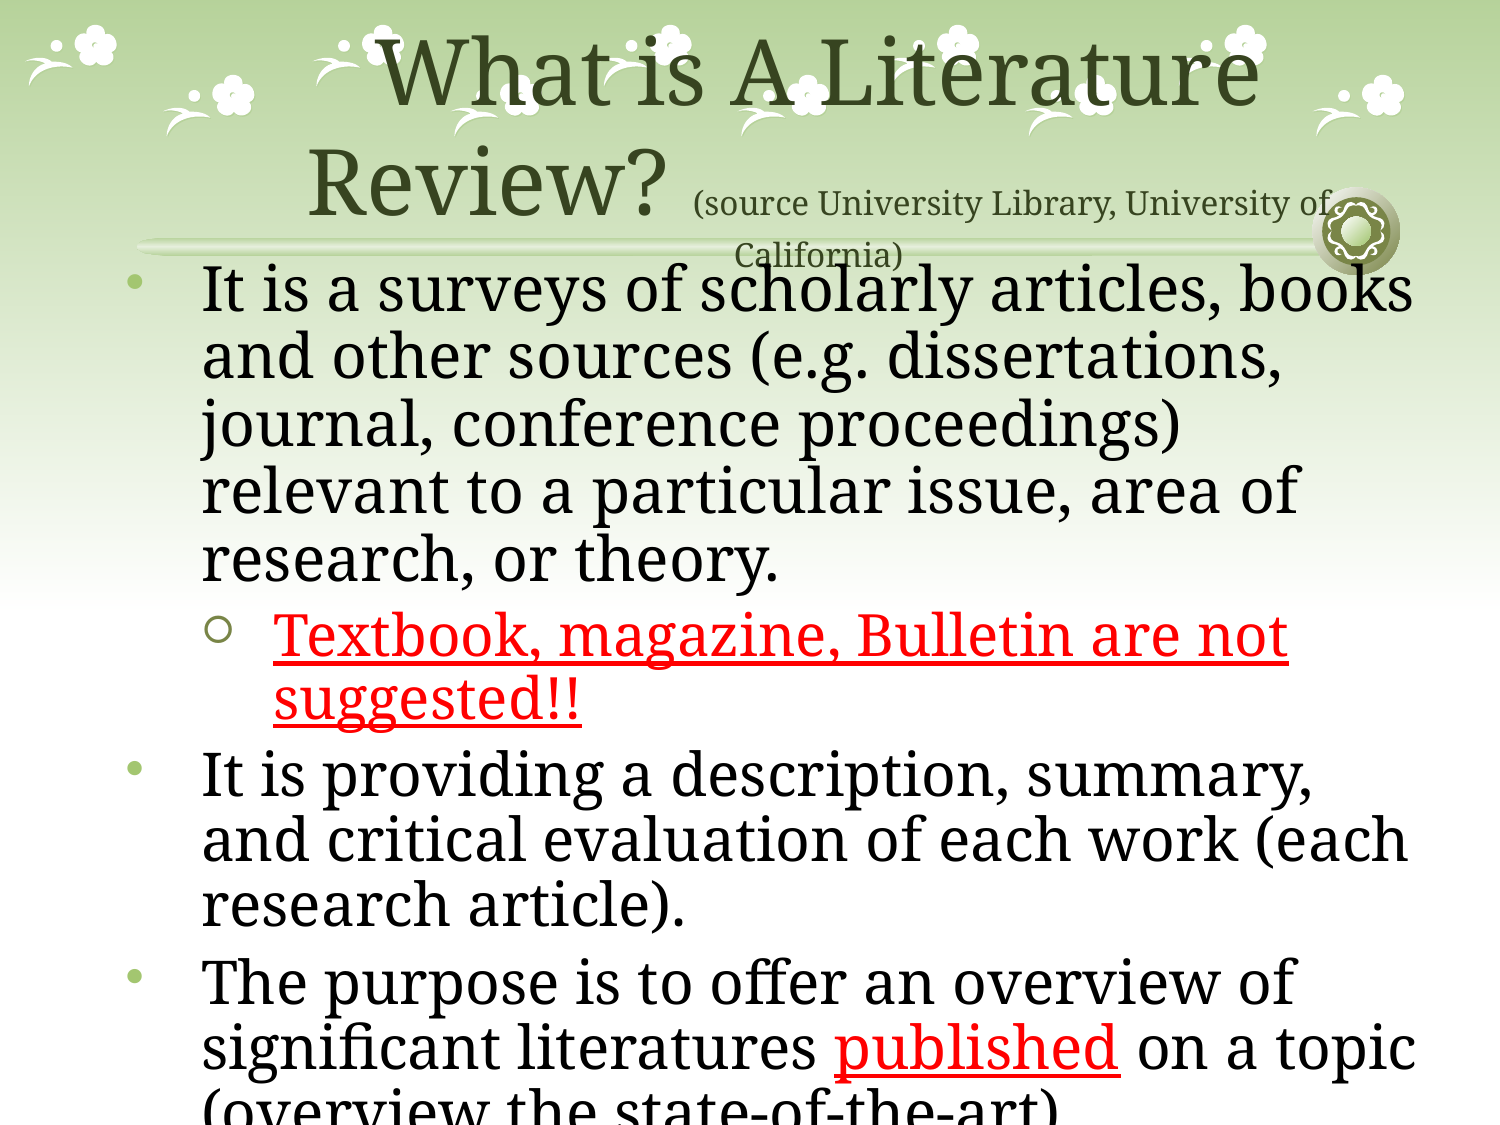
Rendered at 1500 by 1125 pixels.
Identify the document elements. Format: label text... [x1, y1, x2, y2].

text_box What is A Literature Review? (source University Library, University of California) [224, 50, 1413, 238]
text_box It is a surveys of scholarly articles, books and other sources (e.g. dissertations, journal, conference proceedings) relevant to a particular issue, area of research, or theory. Textbook, magazine, Bulletin are not suggested!! It is providing a description, summary, and critical evaluation of each work (each research article). The purpose is to offer an overview of significant literatures published on a topic (overview the state-of-the-art). [112, 249, 1450, 1088]
